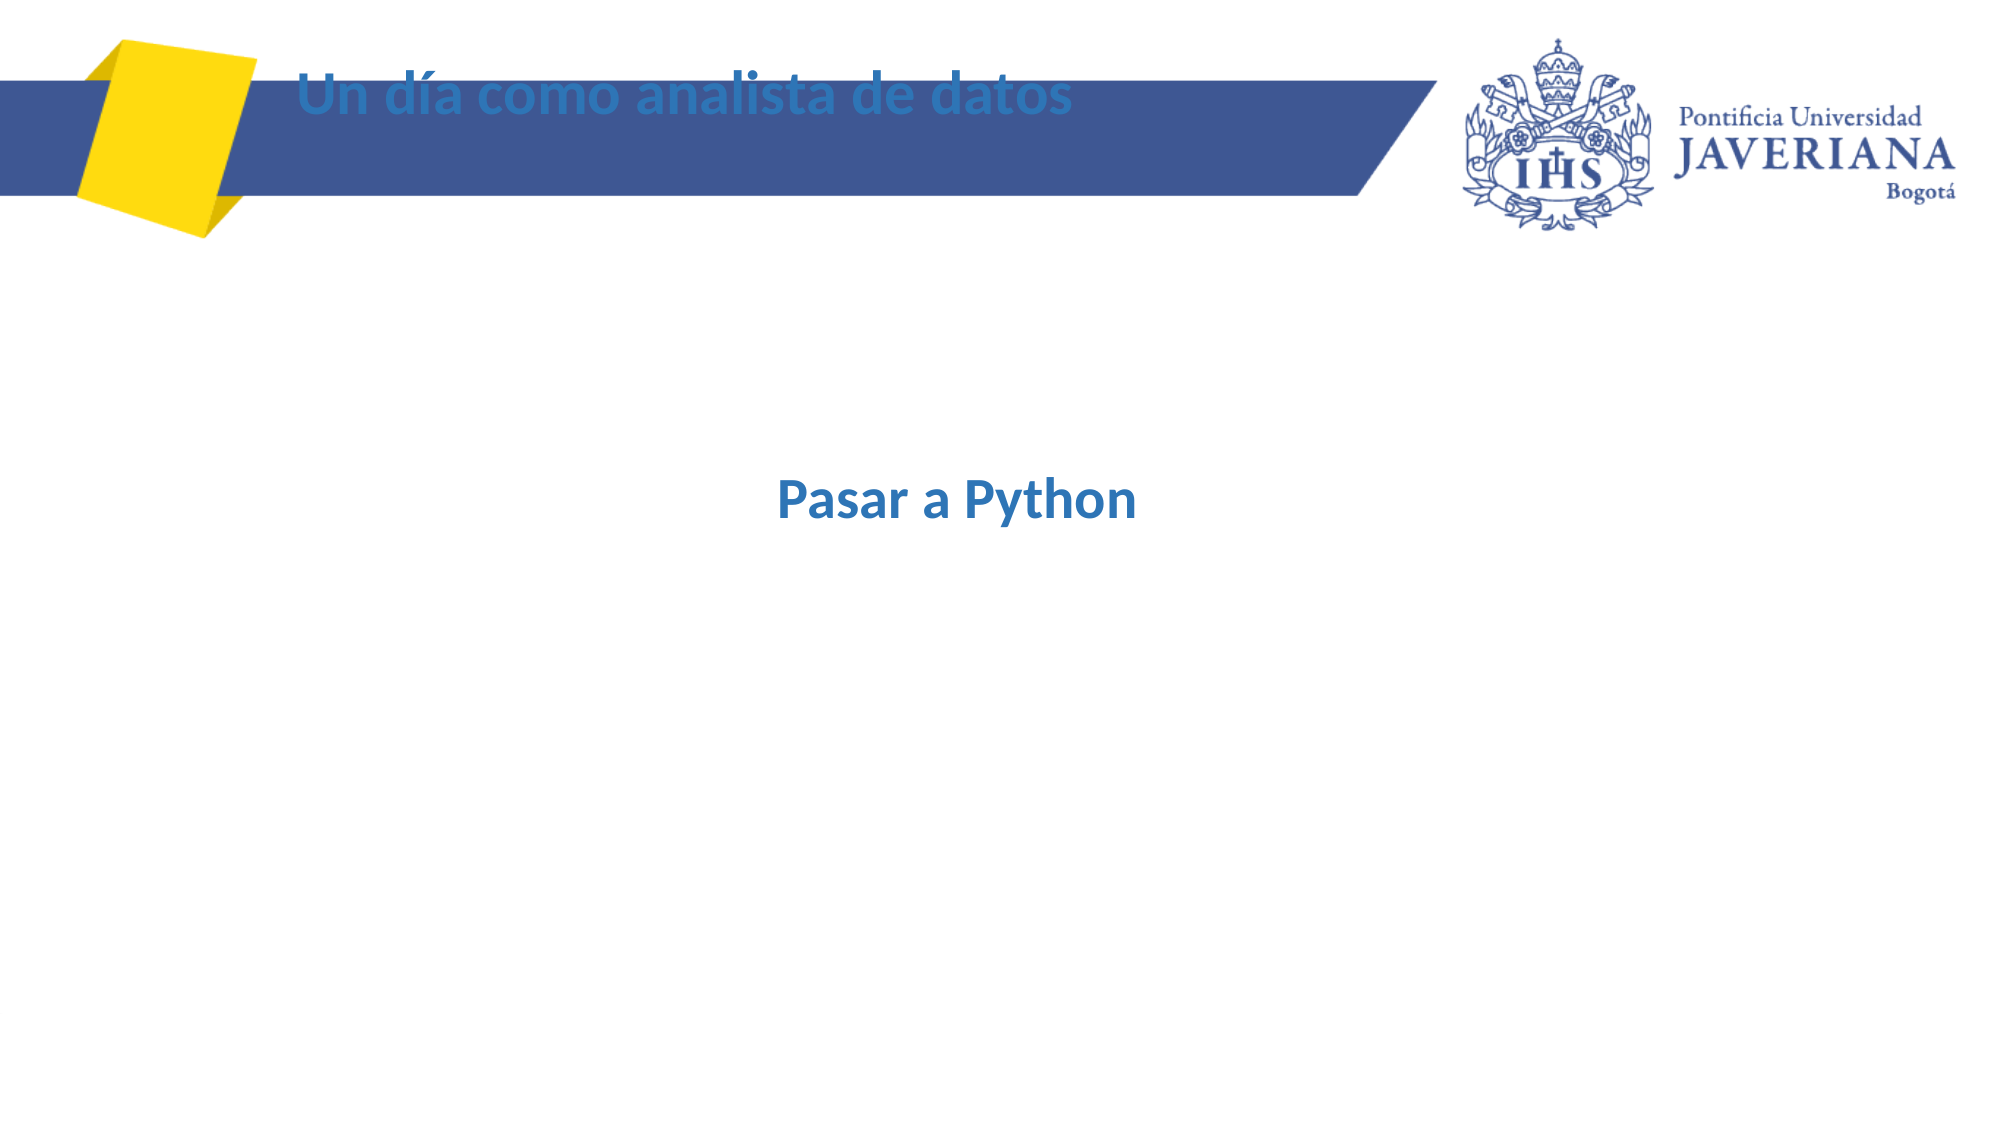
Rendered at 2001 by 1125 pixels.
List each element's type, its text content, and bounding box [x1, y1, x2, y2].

title Un día como analista de datos [133, 47, 1237, 141]
text_box Pasar a Python [58, 460, 1858, 563]
picture [0, 0, 2000, 1014]
